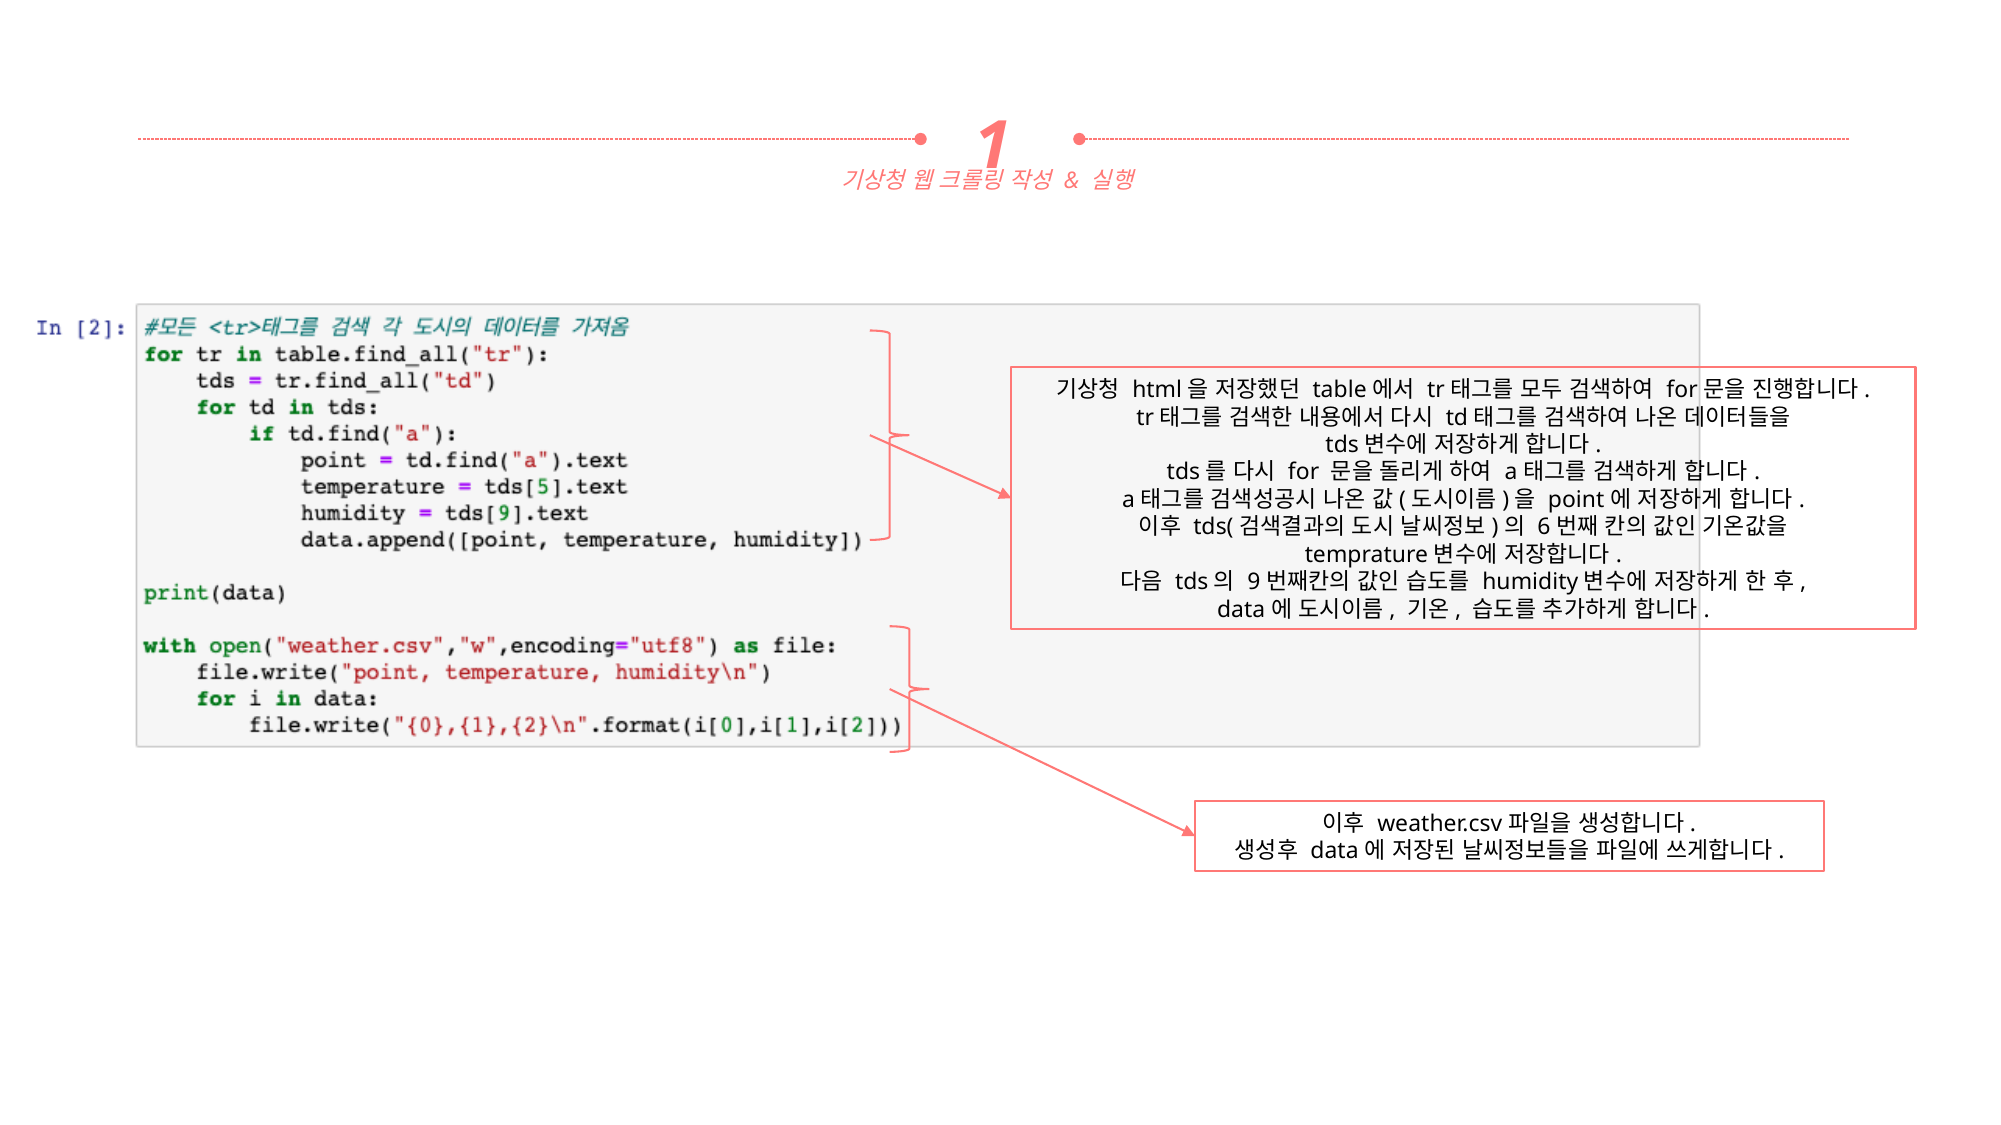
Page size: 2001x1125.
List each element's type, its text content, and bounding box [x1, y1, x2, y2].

text_box 기상청 html을 저장했던 table에서 tr태그를 모두 검색하여 for문을 진행합니다. tr태그를 검색한 내용에서 다시 td태그를 검색하여 나온 데이터들을 tds변수에 저장하게 합니다. tds를 다시 for 문을 돌리게 하여 a태그를 검색하게 합니다. a태그를 검색성공시 나온 값(도시이름)을 point에 저장하게 합니다. 이후 tds(검색결과의 도시 날씨정보)의 6번째 칸의 값인 기온값을 temprature변수에 저장합니다. 다음 tds의 9번째칸의 값인 습도를 humidity변수에 저장하게 한 후, data에 도시이름, 기온, 습도를 추가하게 합니다. [1710, 367, 1916, 630]
text_box 기상청 웹 크롤링 작성 & 실행 [125, 157, 1850, 201]
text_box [929, 689, 1196, 837]
picture [30, 299, 1710, 754]
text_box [909, 435, 1012, 500]
text_box 1 [606, 54, 1380, 157]
text_box 이후 weather.csv파일을 생성합니다. 생성후 data에 저장된 날씨정보들을 파일에 쓰게합니다. [1195, 801, 1824, 871]
